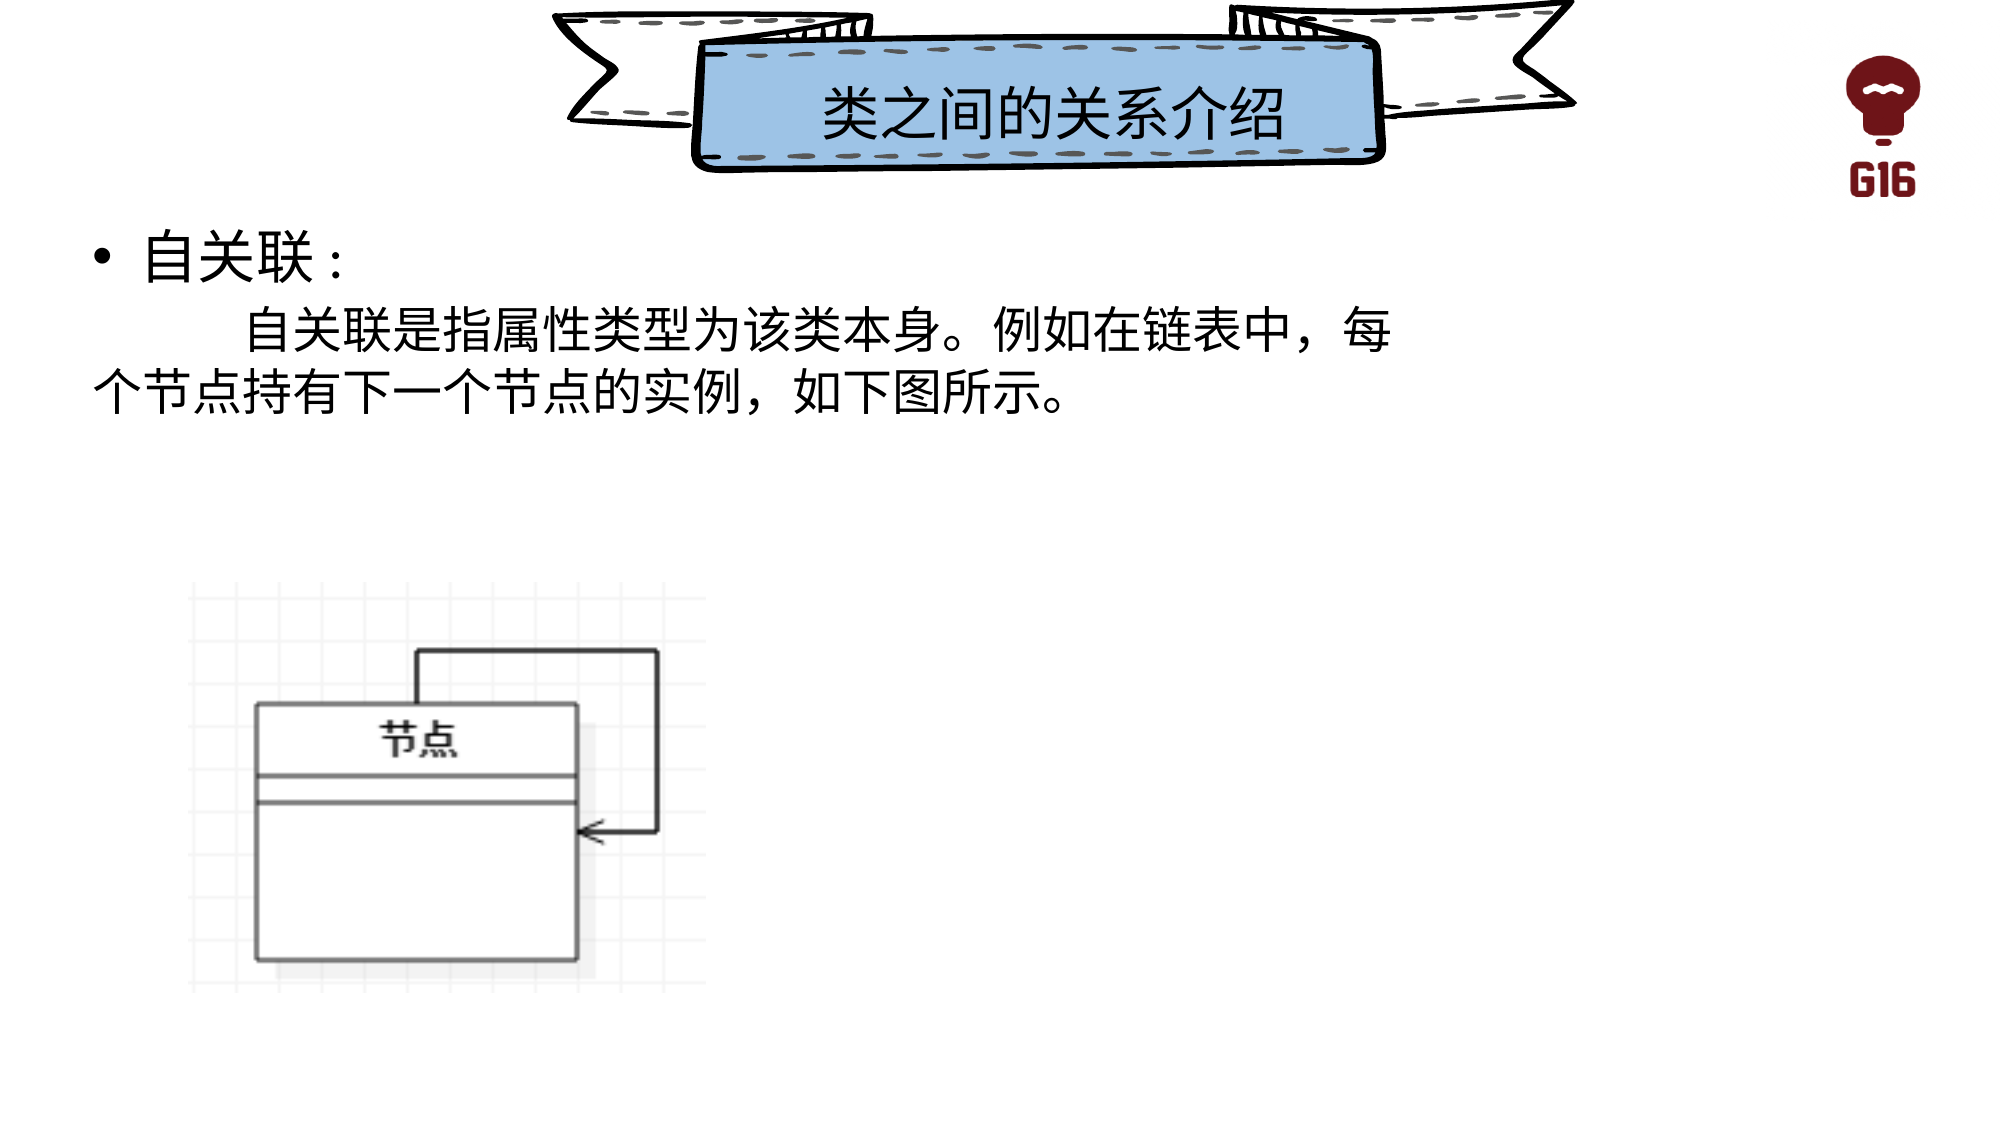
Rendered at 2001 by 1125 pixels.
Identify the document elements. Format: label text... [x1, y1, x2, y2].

text_box 自关联: 自关联是指属性类型为该类本身。例如在链表中，每个节点持有下一个节点的实例，如下图所示。 [77, 212, 1453, 428]
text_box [550, 0, 1579, 175]
picture [188, 582, 706, 994]
picture [1766, 20, 2000, 221]
